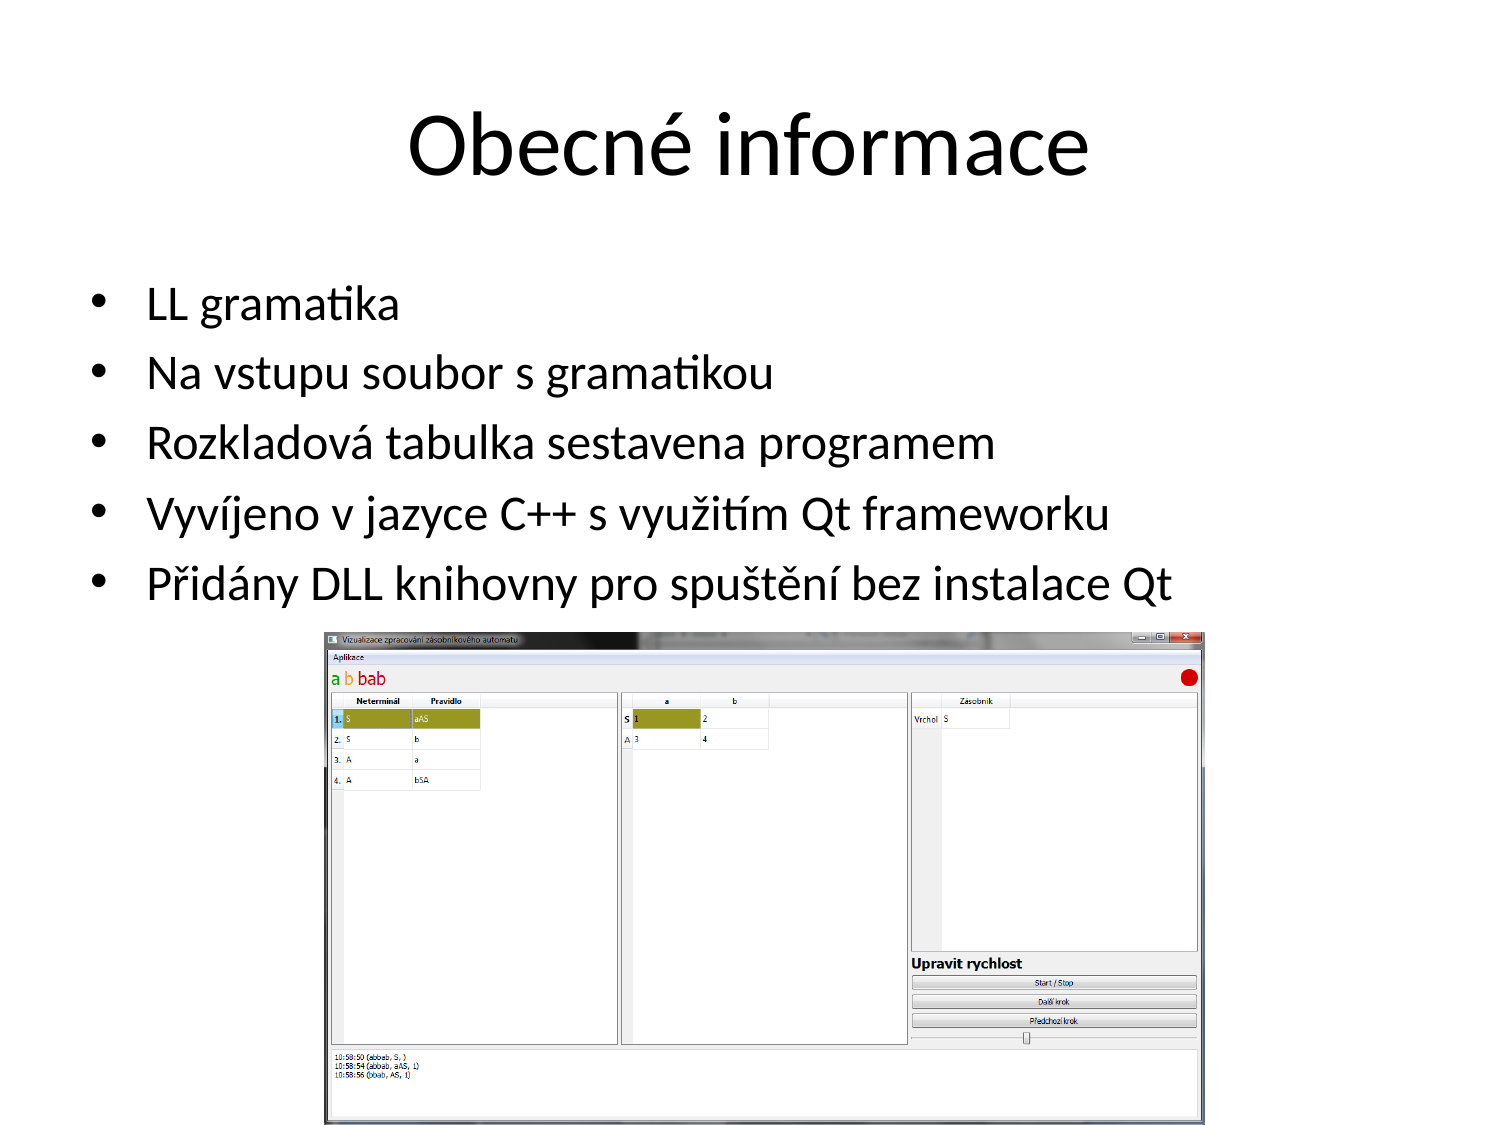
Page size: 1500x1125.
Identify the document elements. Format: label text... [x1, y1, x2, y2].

list LL gramatika Na vstupu soubor s gramatikou Rozkladová tabulka sestavena programem Vyvíjeno v jazyce C++ s využitím Qt frameworku Přidány DLL knihovny pro spuštění bez instalace Qt [75, 262, 1425, 1005]
picture [324, 631, 1205, 1125]
title Obecné informace [75, 45, 1425, 233]
